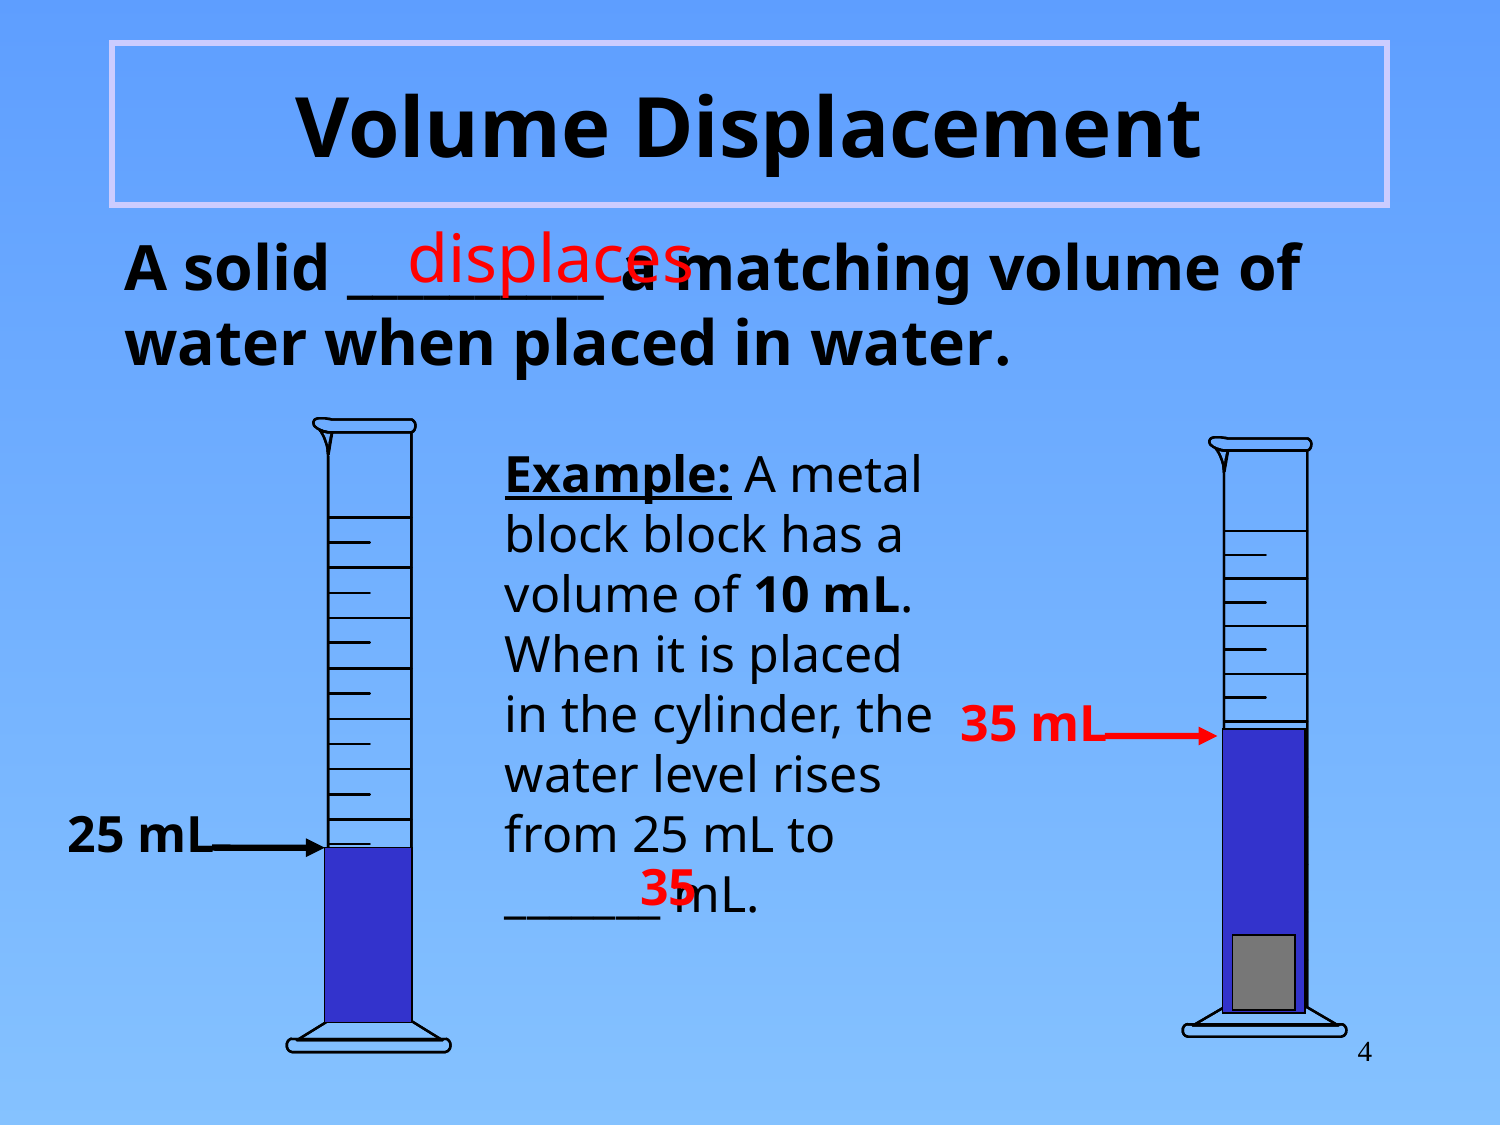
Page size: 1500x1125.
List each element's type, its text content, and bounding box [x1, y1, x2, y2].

text_box 35 [625, 847, 815, 923]
text_box Example: A metal block block has a volume of 10 mL. When it is placed in the cylinder, the water level rises from 25 mL to _______ mL. [490, 435, 951, 930]
text_box 25 mL [53, 795, 242, 870]
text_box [265, 389, 471, 1083]
slide_number 4 [1074, 1024, 1388, 1101]
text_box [1161, 409, 1367, 1066]
text_box displaces [242, 208, 861, 303]
text_box 35 mL [945, 683, 1135, 759]
list A solid __________ a matching volume of water when placed in water. [53, 220, 1404, 1045]
title Volume Displacement [112, 42, 1388, 206]
